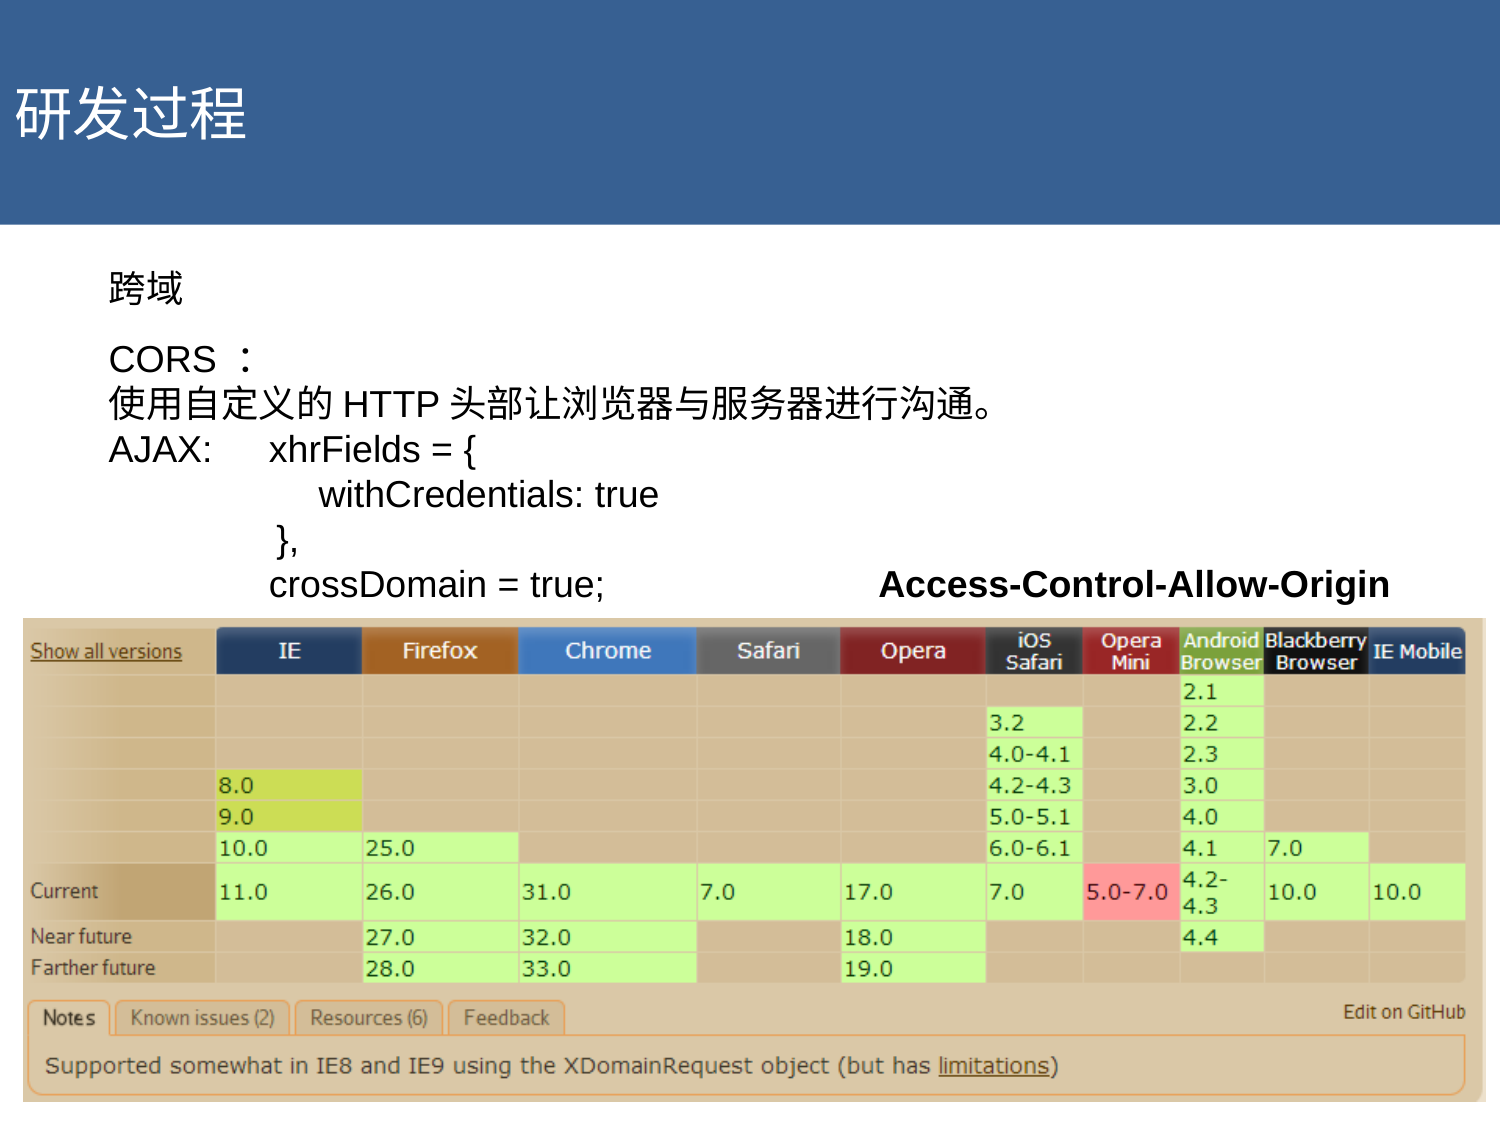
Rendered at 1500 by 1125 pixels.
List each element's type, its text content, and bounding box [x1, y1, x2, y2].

text_box CORS ： 使用自定义的HTTP头部让浏览器与服务器进行沟通。 AJAX: xhrFields = { withCredentials: true }, crossDomain = true; Access-Control-Allow-Origin [93, 328, 1406, 617]
text_box 研发过程 [0, 0, 1500, 225]
picture [23, 618, 1487, 1102]
text_box 跨域 [94, 257, 199, 318]
